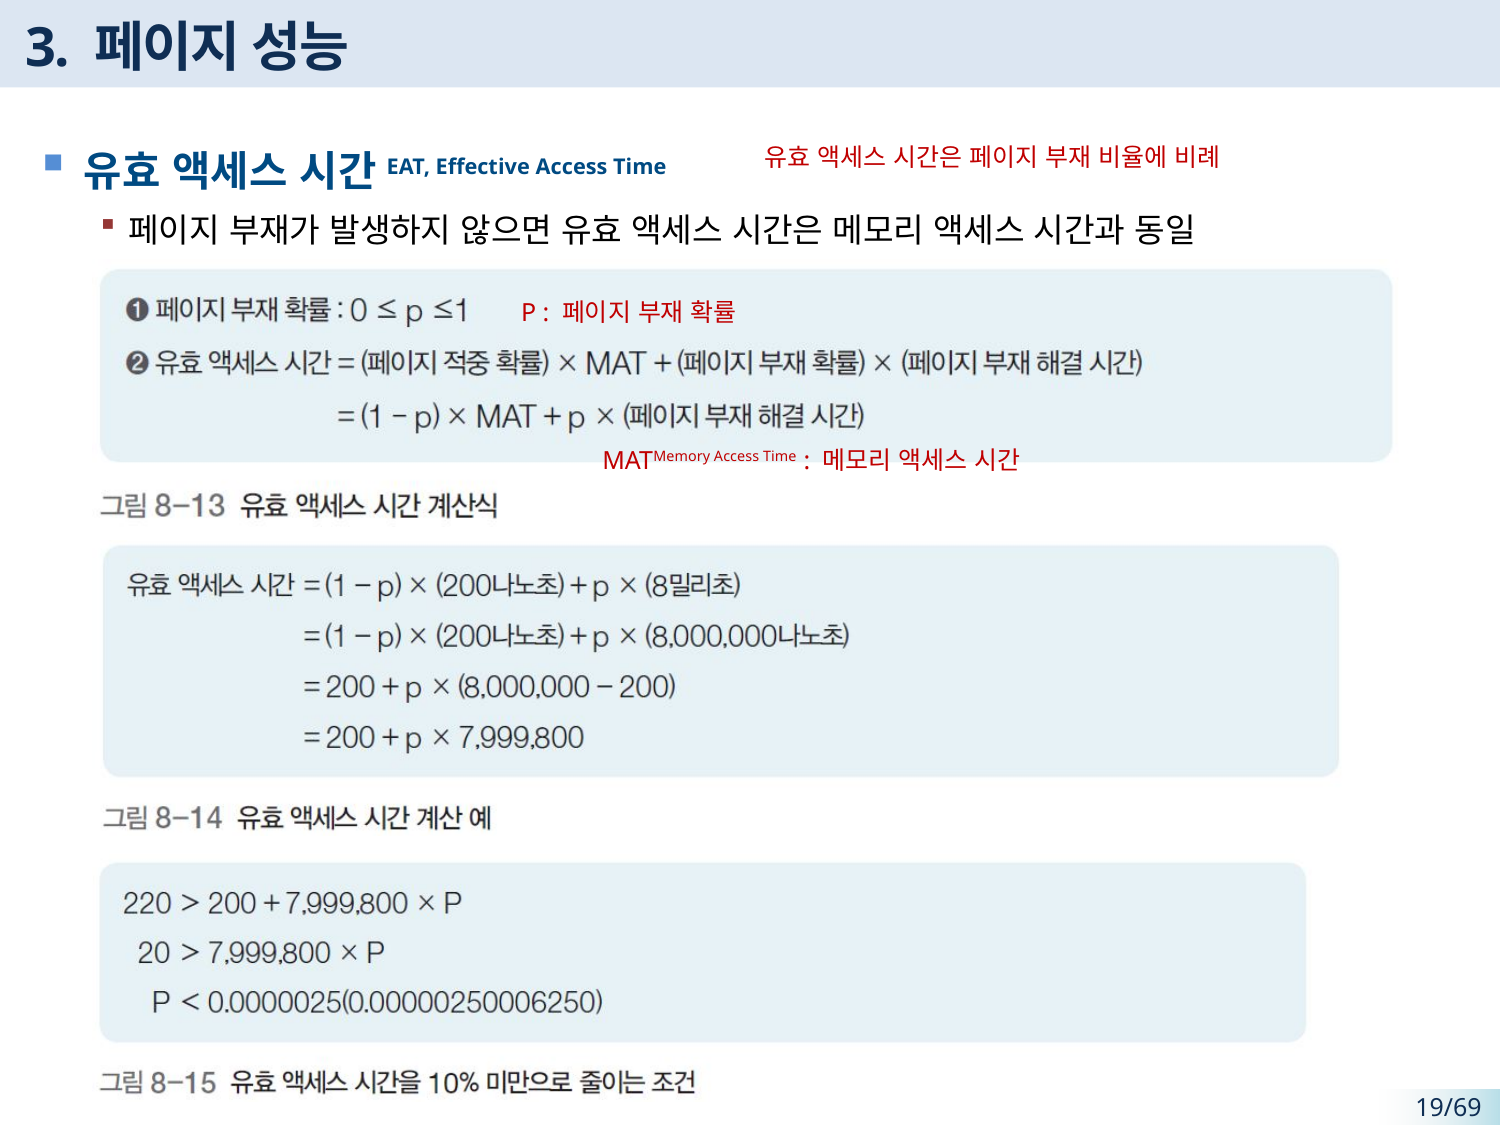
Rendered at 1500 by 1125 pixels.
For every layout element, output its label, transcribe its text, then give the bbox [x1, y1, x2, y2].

text_box 유효 액세스 시간은 페이지 부재 비율에 비례 [749, 134, 1304, 179]
picture [92, 540, 1349, 837]
picture [92, 259, 1405, 527]
title 3. 페이지 성능 [10, 5, 1288, 84]
picture [92, 850, 1318, 1102]
list 유효 액세스 시간EAT, Effective Access Time 페이지 부재가 발생하지 않으면 유효 액세스 시간은 메모리 액세스 시간과 동일 [10, 126, 1481, 1057]
